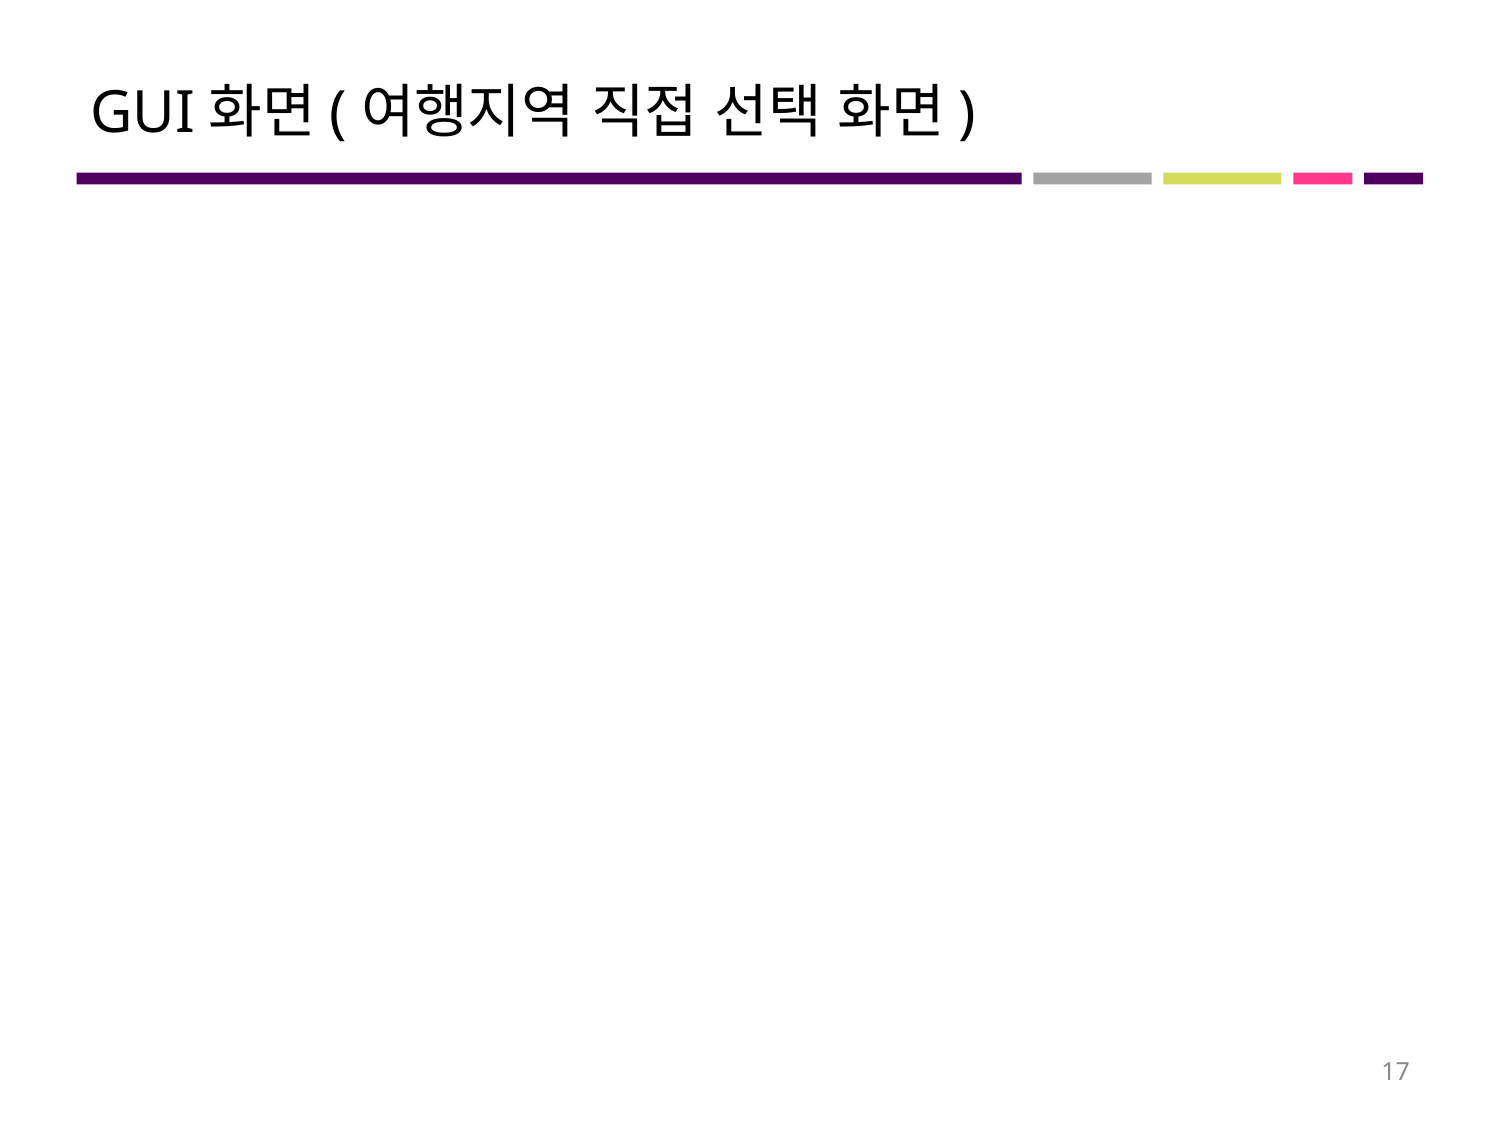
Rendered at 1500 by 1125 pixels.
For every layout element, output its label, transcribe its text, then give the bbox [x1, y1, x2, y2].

title GUI화면(여행지역 직접 선택 화면) [75, 45, 1425, 173]
slide_number 17 [1074, 1042, 1425, 1103]
